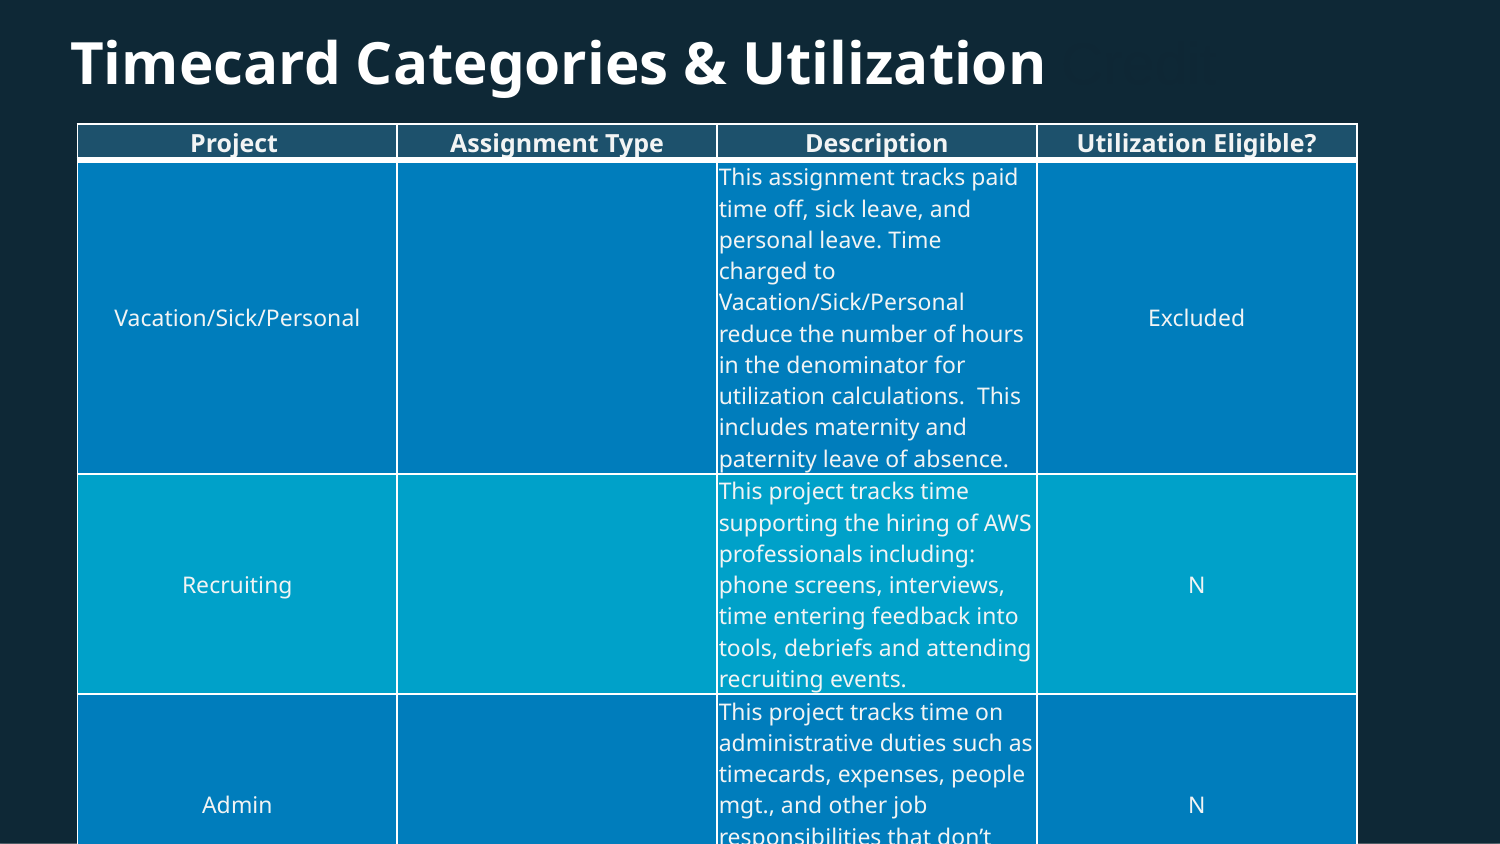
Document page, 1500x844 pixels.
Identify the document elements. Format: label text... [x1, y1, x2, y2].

table_cell This assignment tracks paid time off, sick leave, and personal leave. Time charged to Vacation/Sick/Personal reduce the number of hours in the denominator for utilization calculations. This includes maternity and paternity leave of absence. [718, 163, 1036, 473]
table_header Project [78, 125, 396, 157]
table_cell Excluded [1038, 163, 1356, 473]
table_cell [398, 475, 716, 693]
title Timecard Categories & Utilization Credit [55, 18, 1402, 109]
table_cell [398, 695, 716, 844]
table_cell [398, 163, 716, 473]
table_cell This project tracks time supporting the hiring of AWS professionals including: phone screens, interviews, time entering feedback into tools, debriefs and attending recruiting events. [718, 475, 1036, 693]
table_cell N [1038, 695, 1356, 844]
table_cell Admin [78, 695, 396, 844]
table_cell Vacation/Sick/Personal [78, 163, 396, 473]
table_cell N [1038, 475, 1356, 693]
table_header Utilization Eligible? [1038, 125, 1356, 157]
table_header Description [718, 125, 1036, 157]
table_cell Recruiting [78, 475, 396, 693]
table_cell This project tracks time on administrative duties such as timecards, expenses, people mgt., and other job responsibilities that don’t have a separate milestone/project. [718, 695, 1036, 844]
table_header Assignment Type [398, 125, 716, 157]
